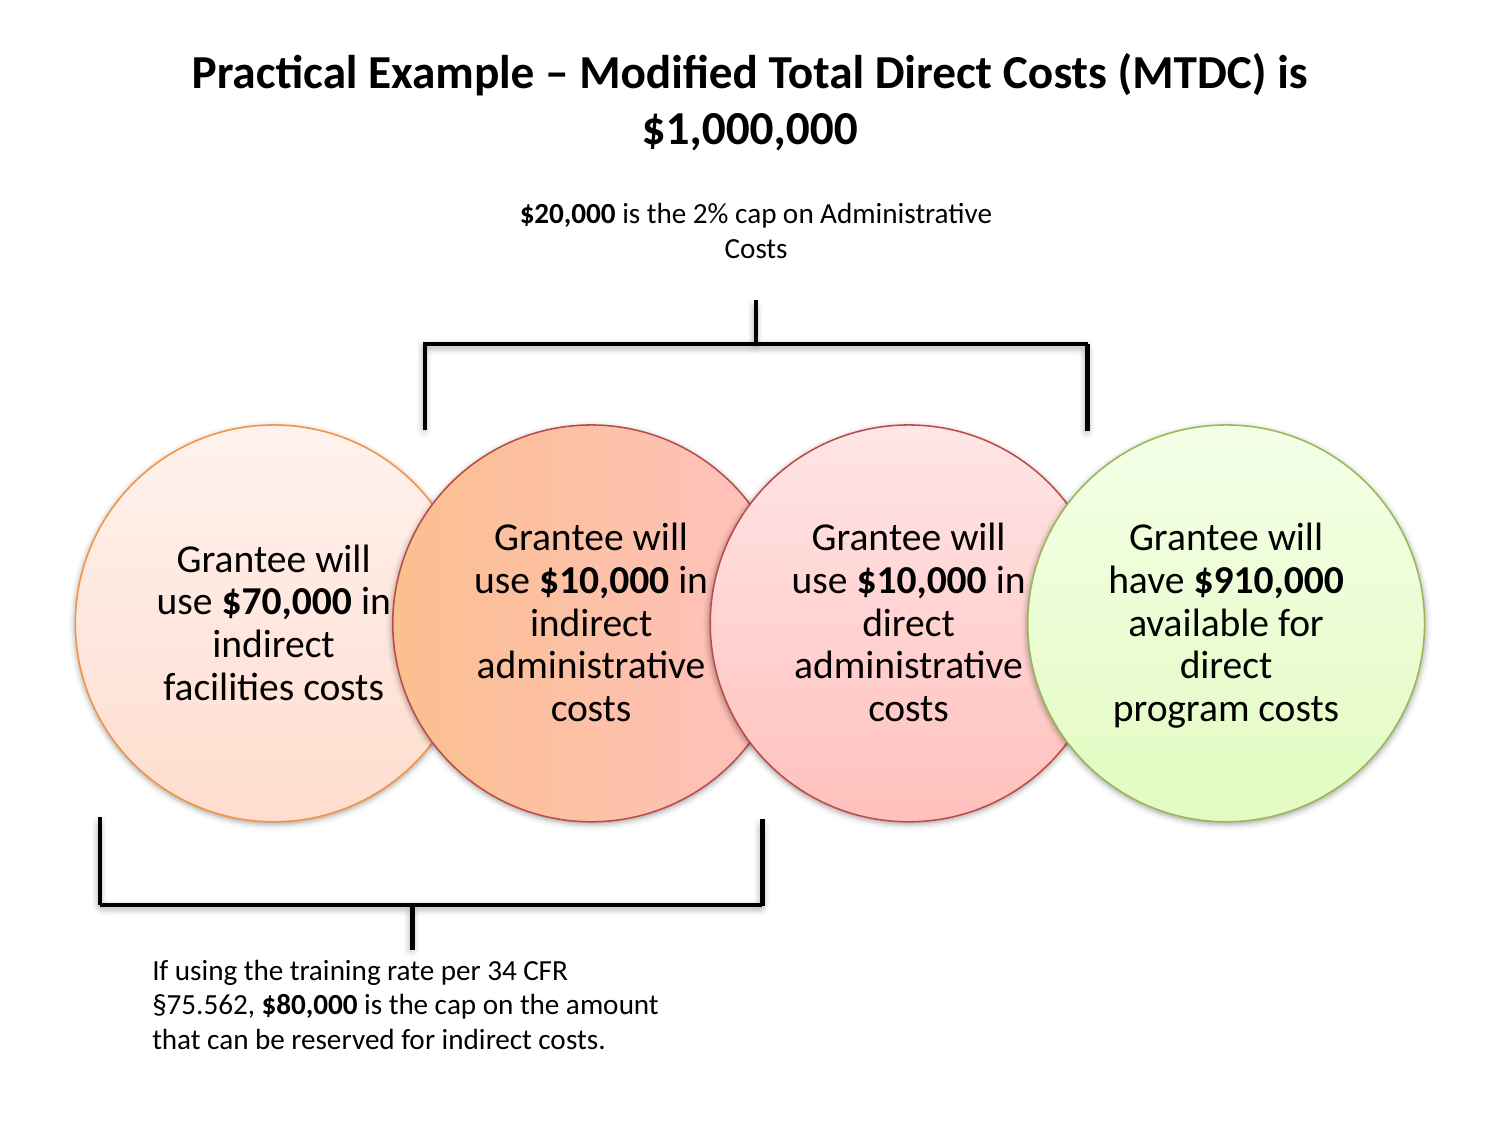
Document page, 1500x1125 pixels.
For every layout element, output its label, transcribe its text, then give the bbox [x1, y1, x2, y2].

title Practical Example – Modified Total Direct Costs (MTDC) is $1,000,000 [75, 32, 1425, 163]
text_box If using the training rate per 34 CFR §75.562, $80,000 is the cap on the amount that can be reserved for indirect costs. [137, 943, 688, 1063]
text_box $20,000 is the 2% cap on Administrative Costs [481, 187, 1032, 272]
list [74, 316, 1426, 930]
